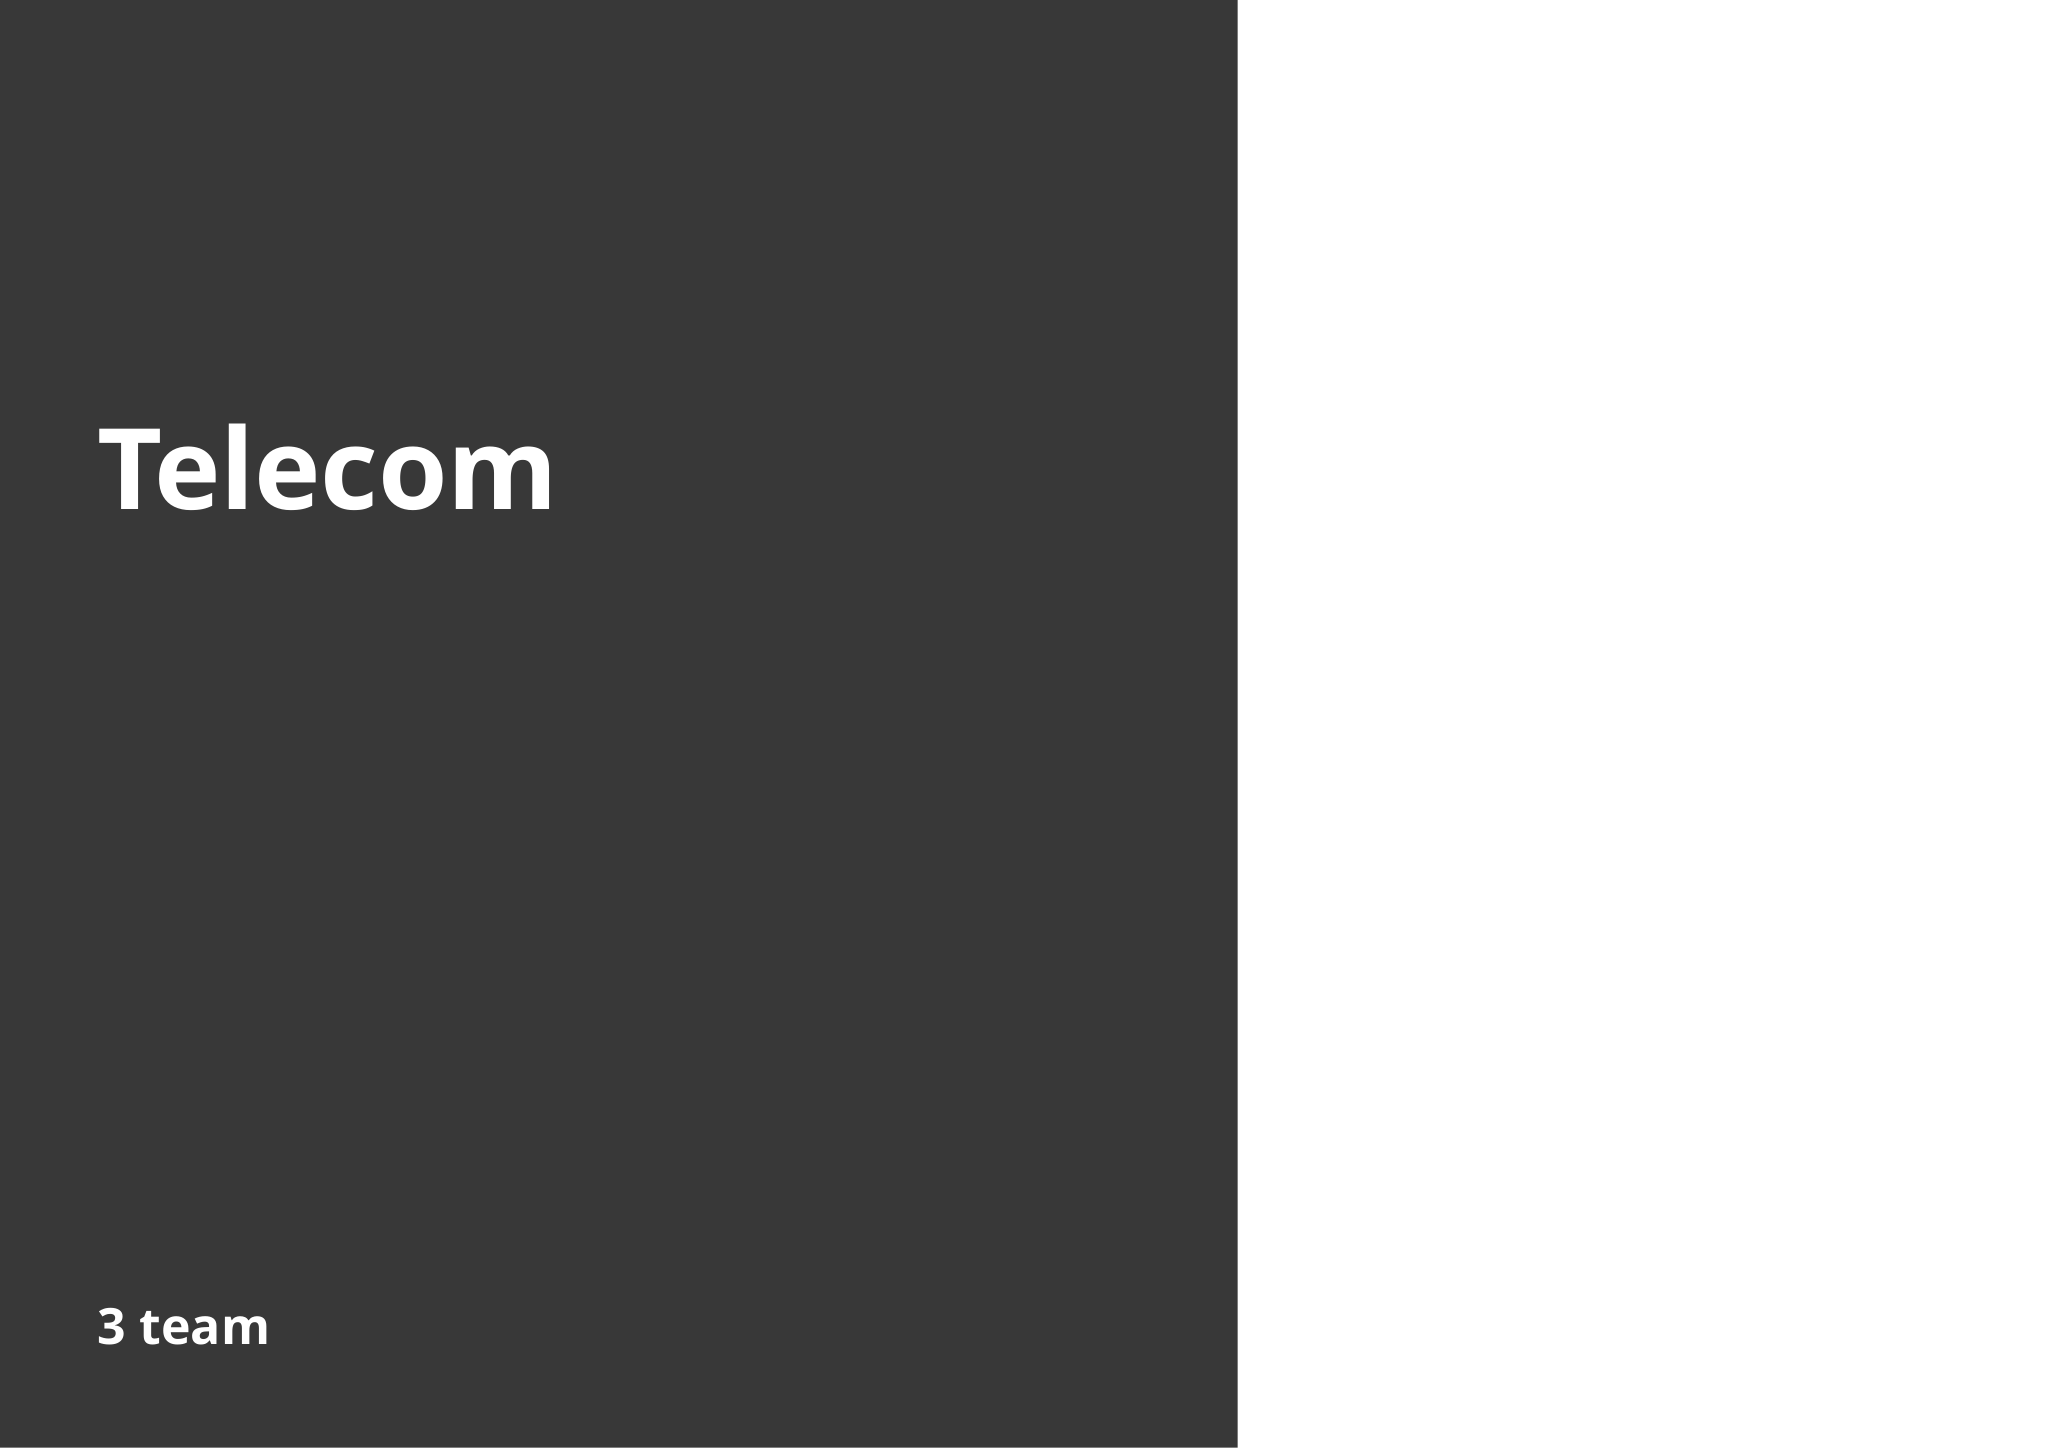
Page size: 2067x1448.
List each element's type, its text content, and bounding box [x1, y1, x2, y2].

title Telecom [95, 418, 907, 675]
text_box 3 team [95, 1292, 369, 1355]
